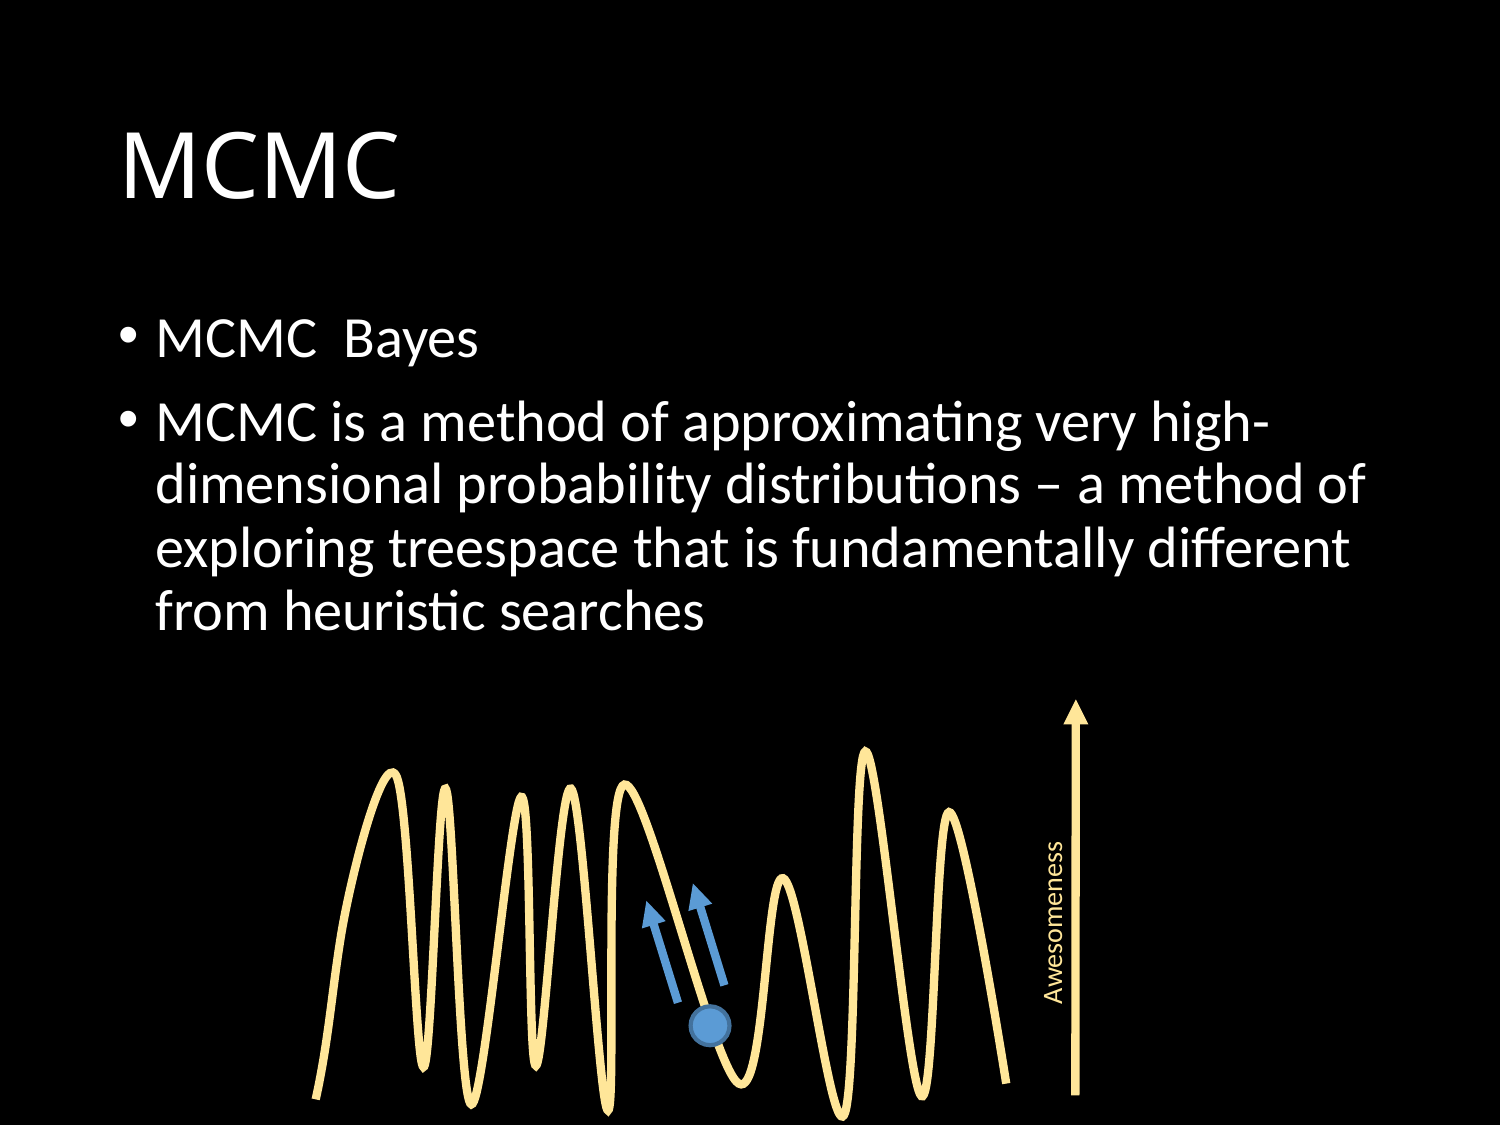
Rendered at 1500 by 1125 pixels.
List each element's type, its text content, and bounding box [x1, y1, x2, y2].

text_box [692, 883, 725, 986]
text_box [314, 750, 1008, 1118]
text_box Awesomeness [1026, 826, 1075, 1019]
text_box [646, 900, 678, 1003]
text_box [689, 1005, 731, 1047]
title MCMC [103, 59, 1397, 278]
